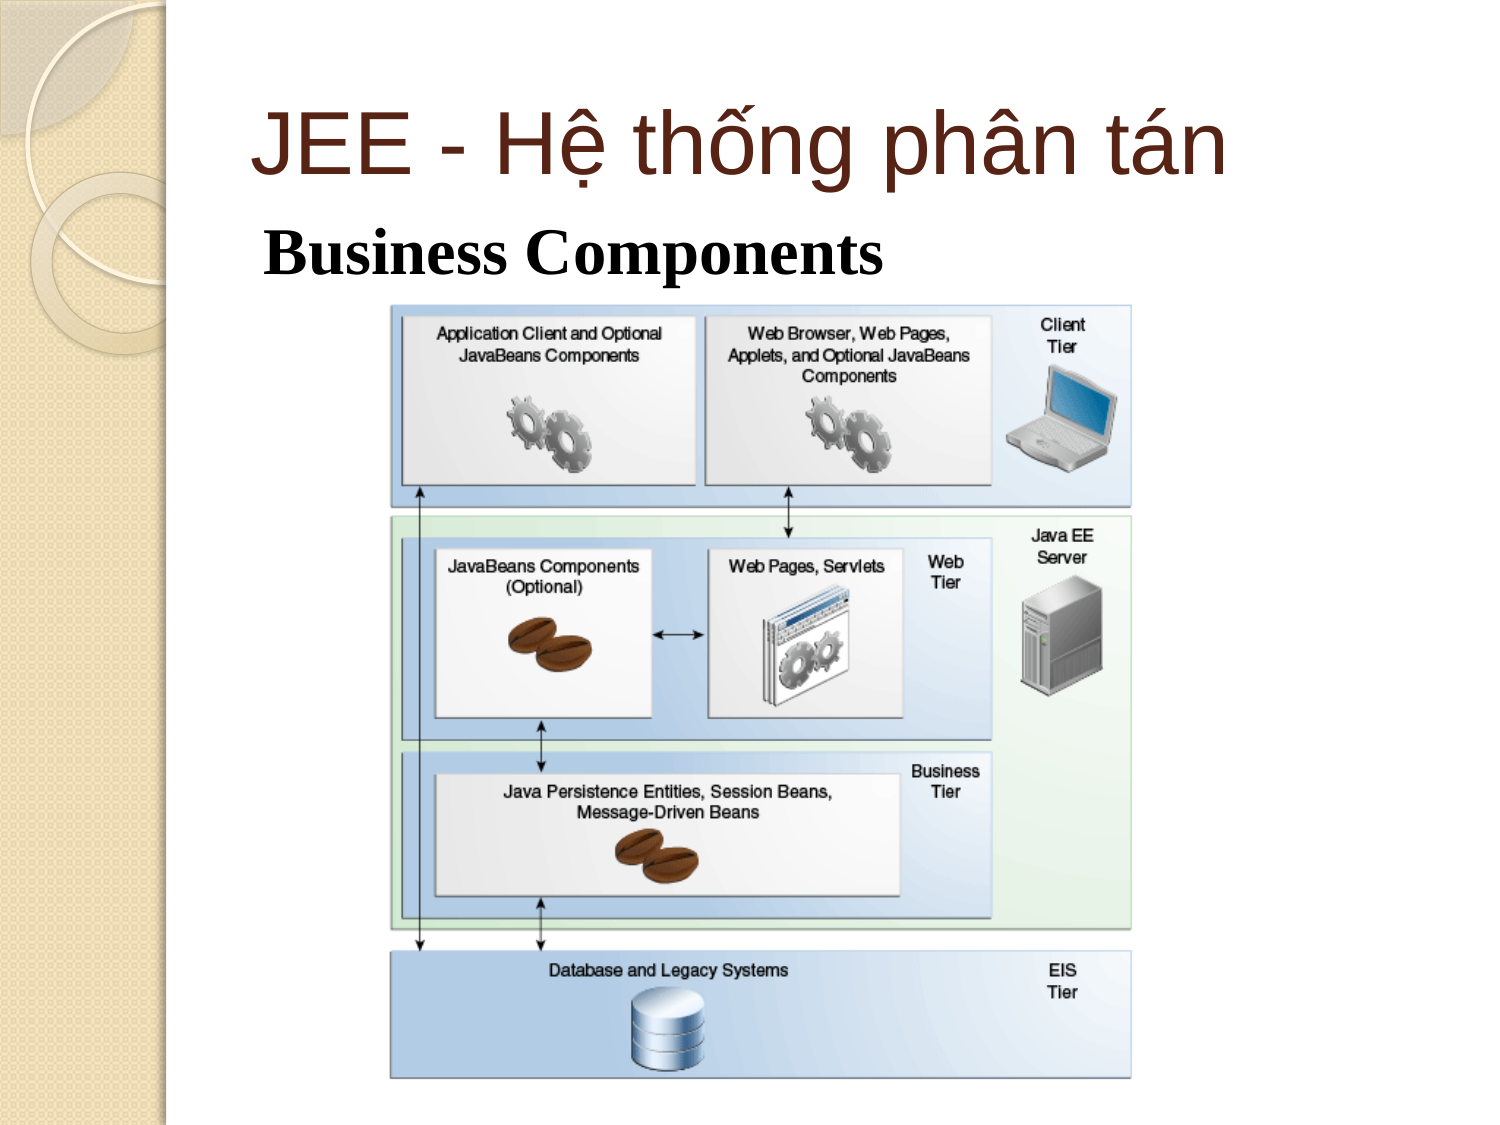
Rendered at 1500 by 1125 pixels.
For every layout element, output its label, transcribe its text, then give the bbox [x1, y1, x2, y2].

list Business Components [235, 200, 1466, 1025]
title JEE - Hệ thống phân tán [235, 45, 1466, 200]
picture [387, 299, 1138, 1086]
